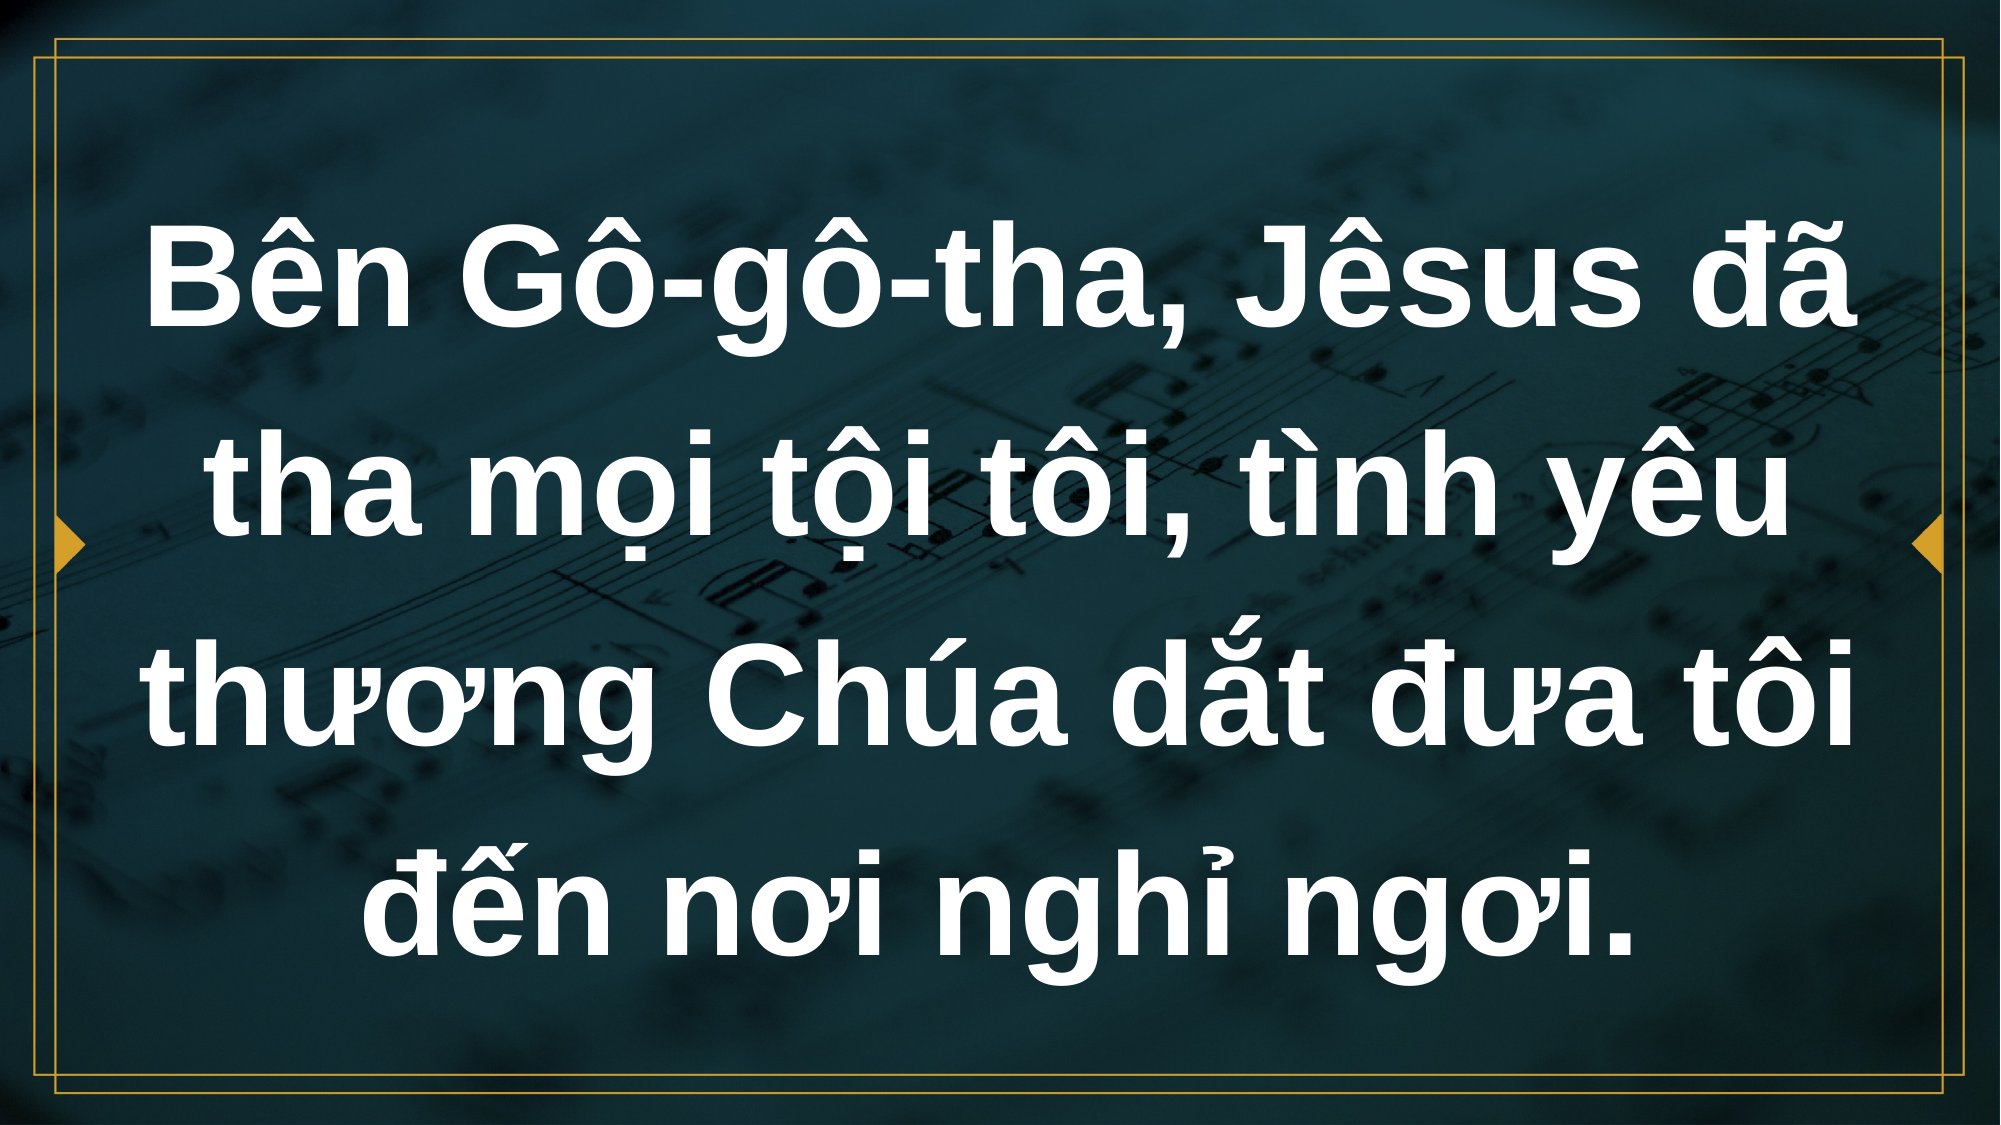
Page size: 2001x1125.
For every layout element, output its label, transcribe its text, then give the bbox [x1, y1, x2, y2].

picture [0, 0, 2000, 1125]
title Bên Gô-gô-tha, Jêsus đã tha mọi tội tôi, tình yêu thương Chúa dắt đưa tôi đến nơi nghỉ ngơi. [55, 53, 1945, 1077]
